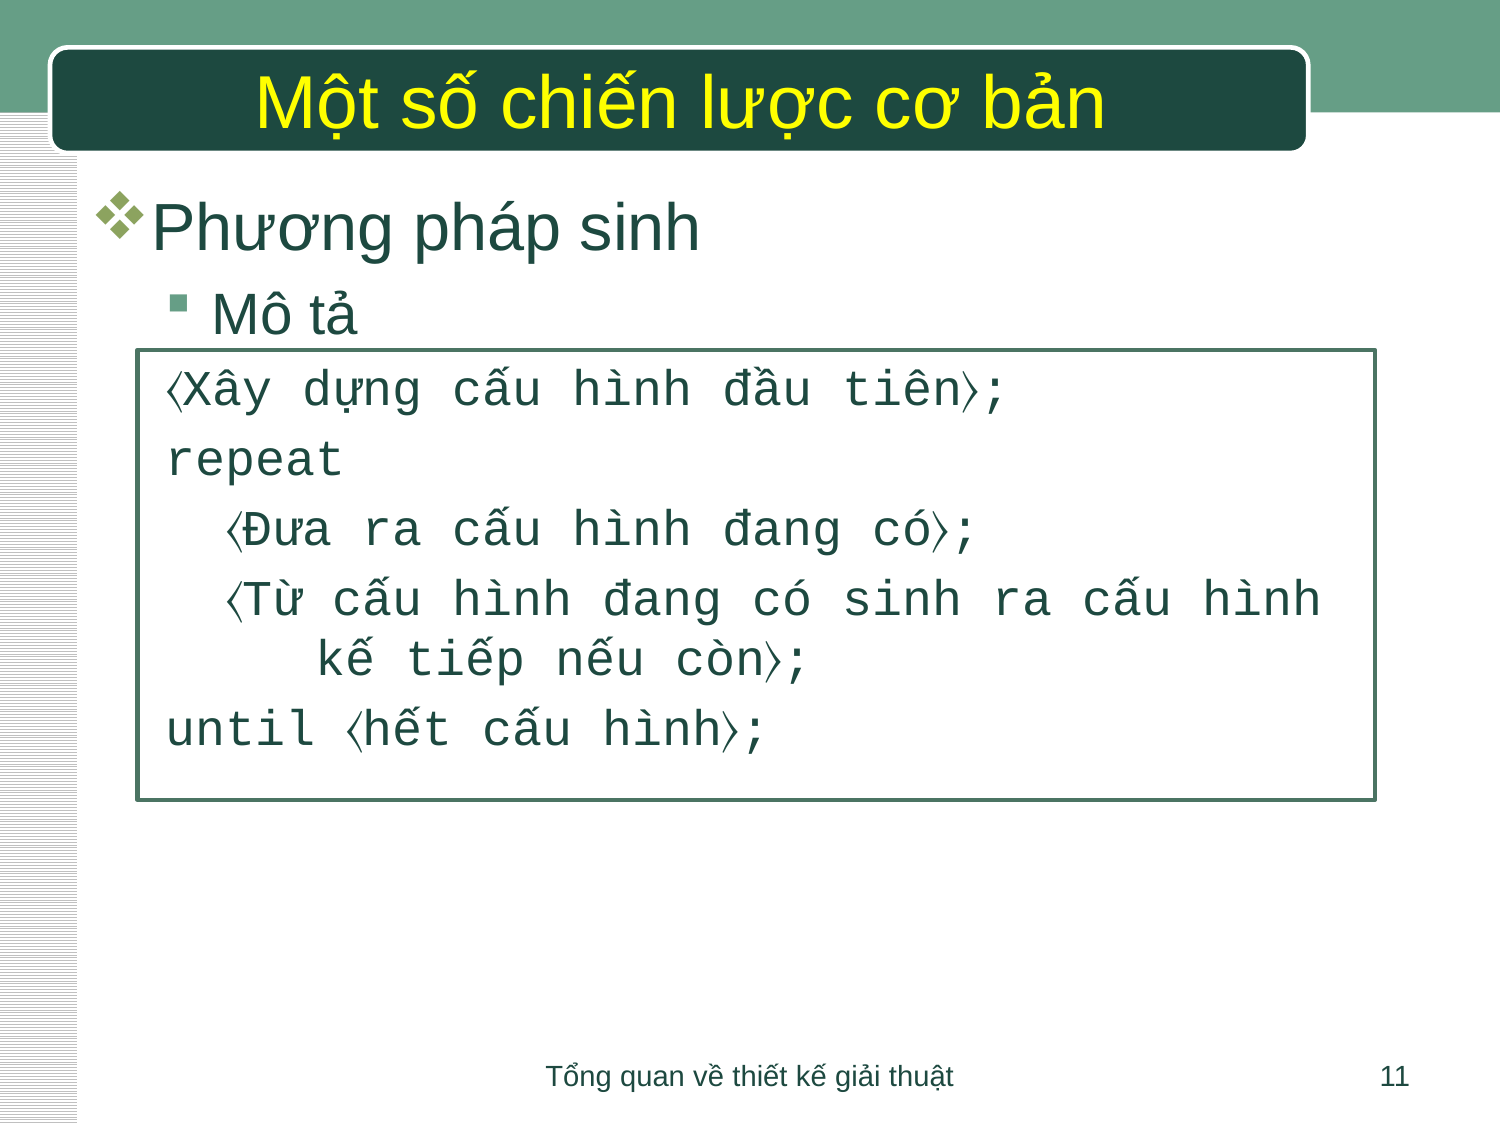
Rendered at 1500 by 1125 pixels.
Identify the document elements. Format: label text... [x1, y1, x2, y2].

text_box [135, 348, 1377, 802]
footer Tổng quan về thiết kế giải thuật [512, 1050, 988, 1103]
list Phương pháp sinh Mô tả 〈Xây dựng cấu hình đầu tiên〉; repeat 〈Đưa ra cấu hình đang có〉; 〈Từ cấu hình đang có sinh ra cấu hình kế tiếp nếu còn〉; until 〈hết cấu hình〉; [75, 176, 1425, 1038]
slide_number 11 [1074, 1050, 1425, 1103]
title Một số chiến lược cơ bản [75, 52, 1288, 145]
